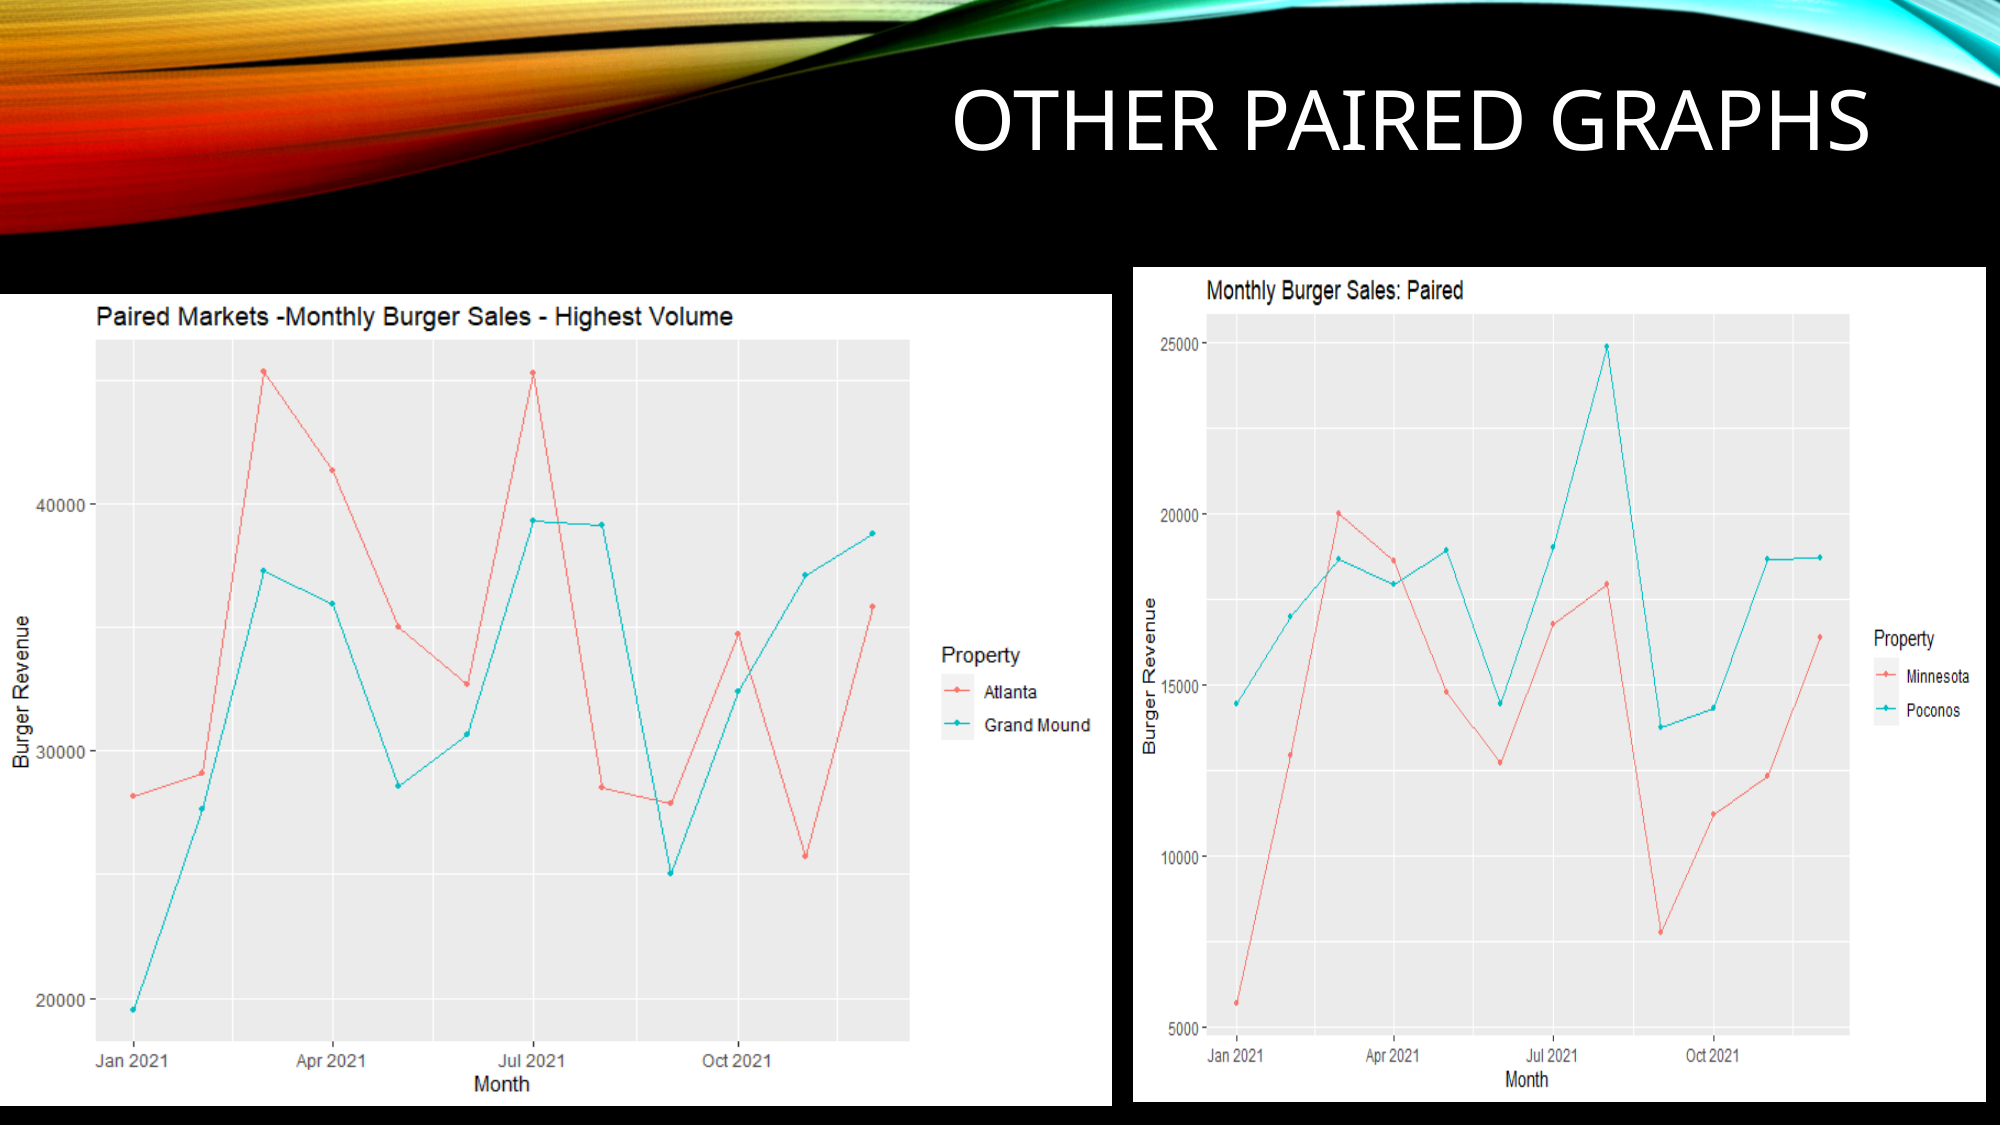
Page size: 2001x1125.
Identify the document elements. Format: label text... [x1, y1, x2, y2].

picture [1133, 267, 1986, 1102]
picture [0, 294, 1112, 1106]
title Other paired graphs [474, 43, 1888, 204]
picture [0, 0, 2000, 237]
